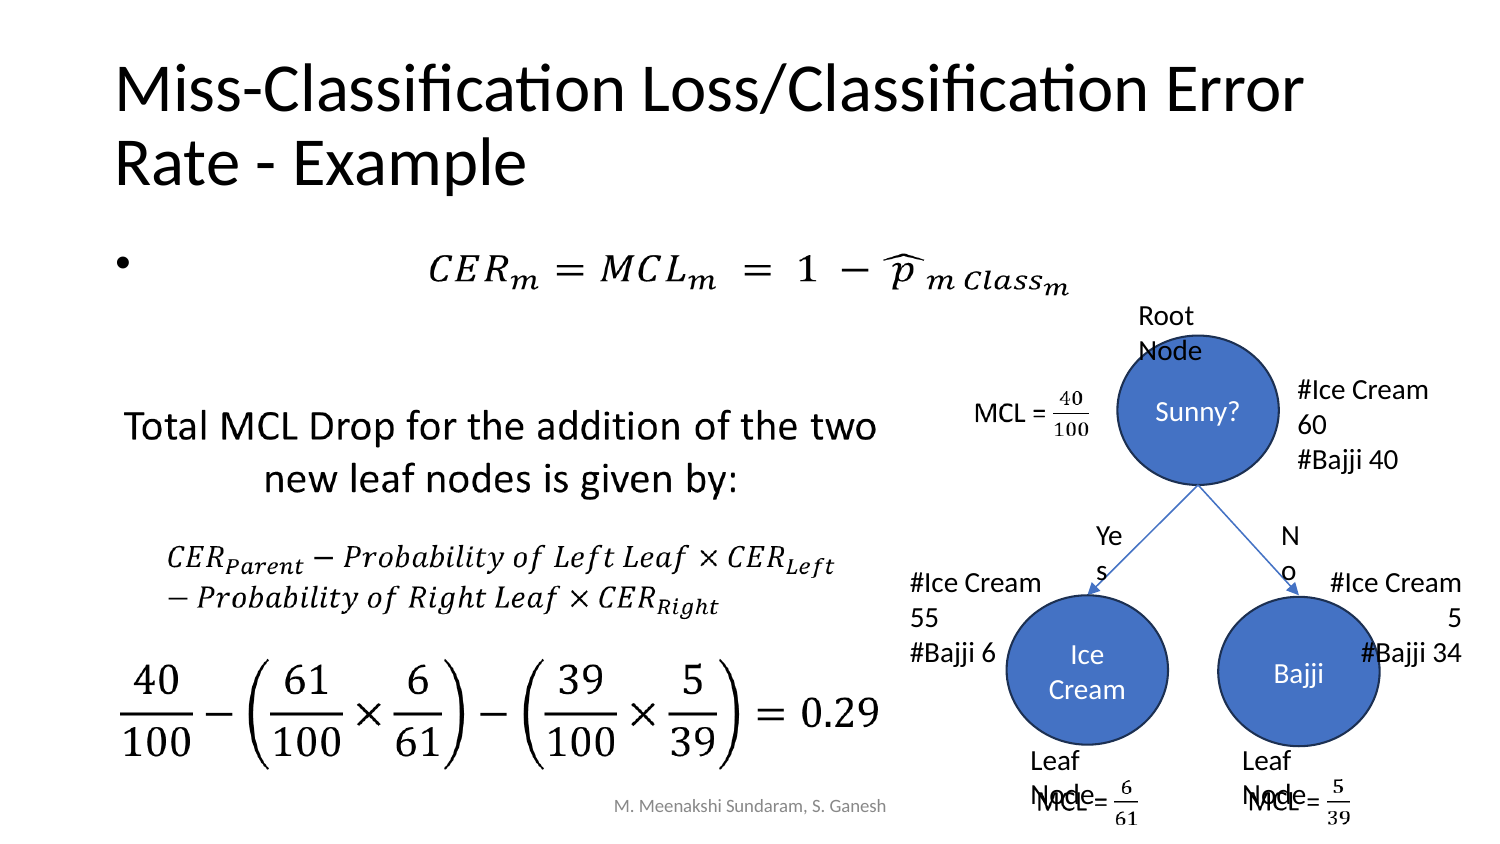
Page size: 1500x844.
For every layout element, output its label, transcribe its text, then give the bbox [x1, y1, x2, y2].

list [103, 235, 1397, 303]
footer M. Meenakshi Sundaram, S. Ganesh [496, 782, 893, 827]
title Miss-Classification Loss/Classification Error Rate - Example [103, 44, 1397, 208]
text_box [103, 392, 893, 780]
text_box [898, 290, 1474, 832]
